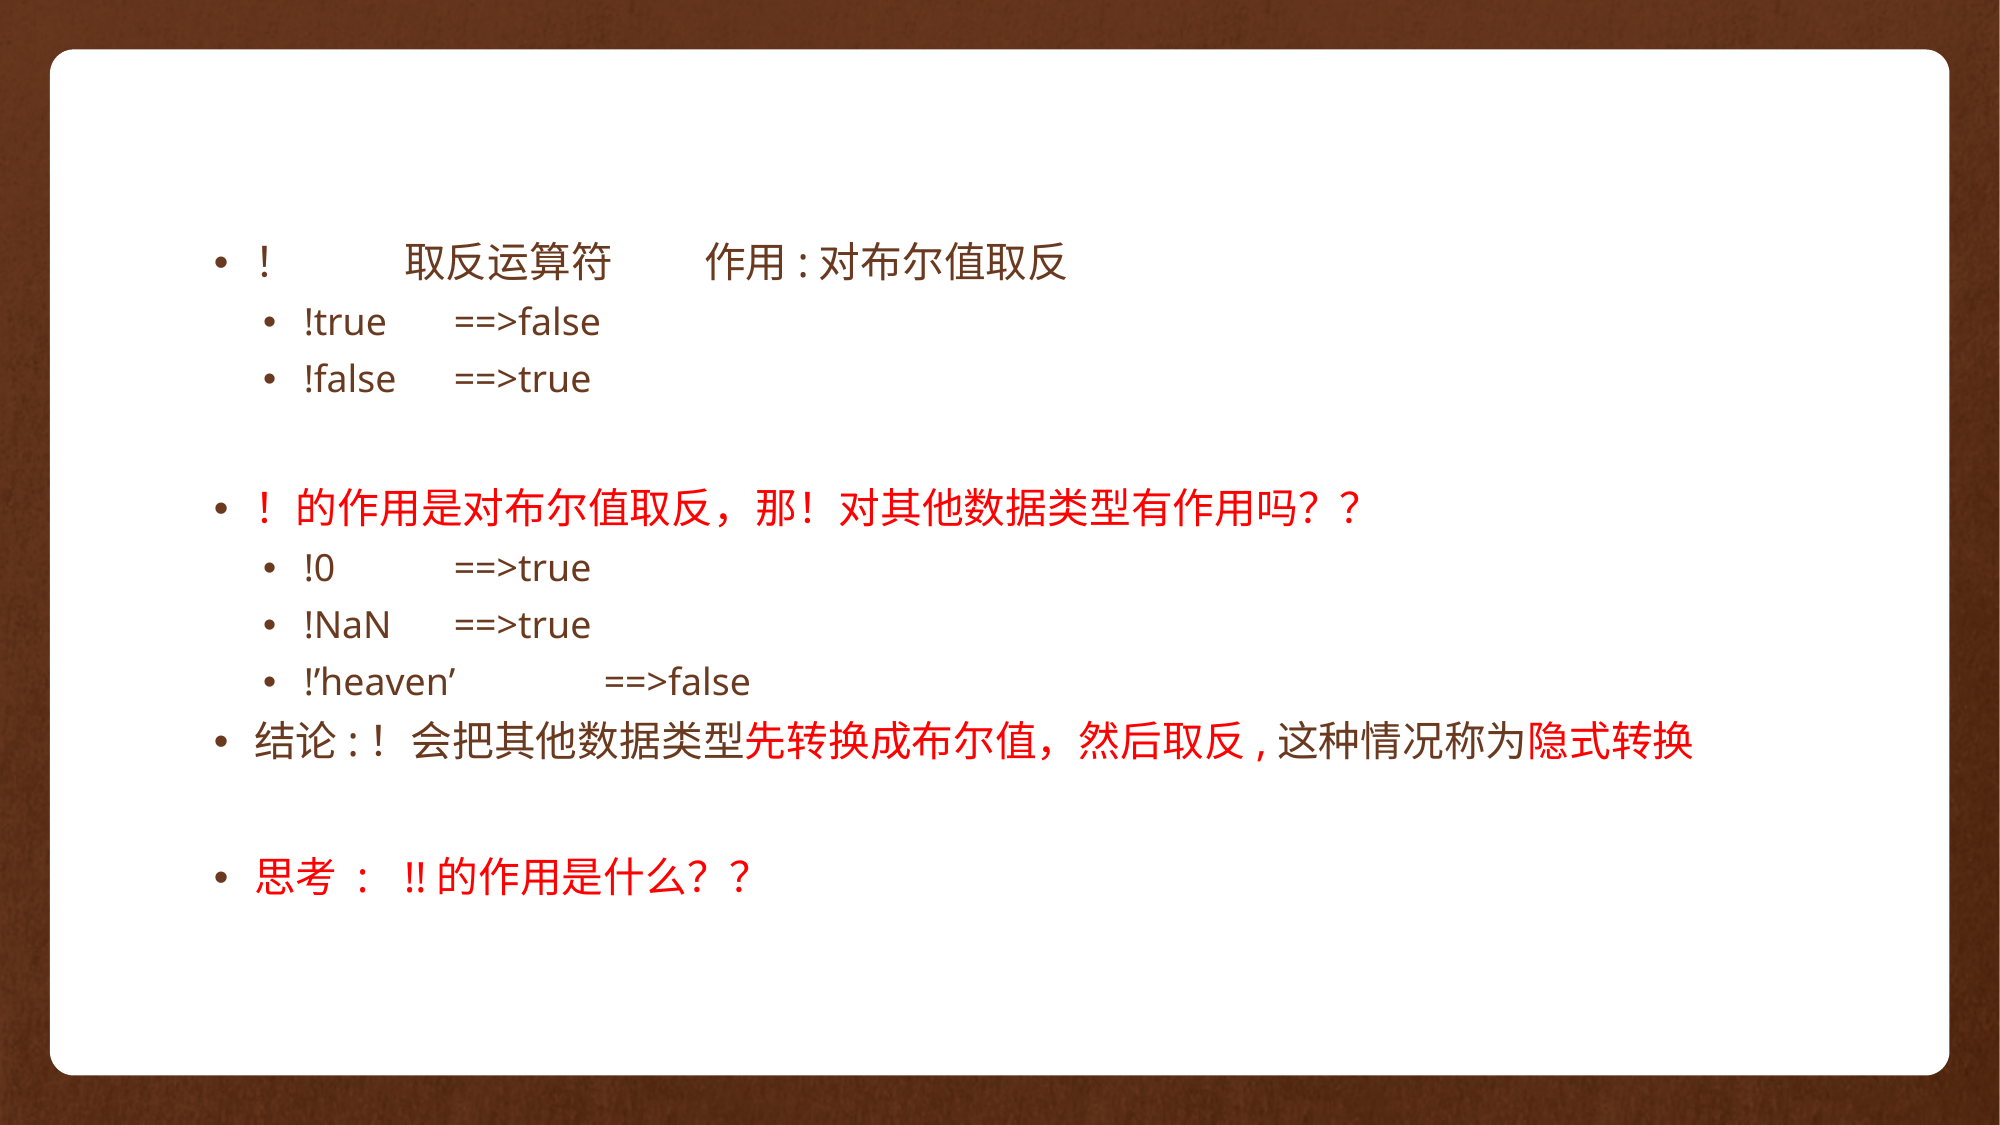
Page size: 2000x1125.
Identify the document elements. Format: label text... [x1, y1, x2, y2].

list ！ 取反运算符 作用:对布尔值取反 !true ==>false !false ==>true ！的作用是对布尔值取反，那！对其他数据类型有作用吗？？ !0 ==>true !NaN ==>true !’heaven’ ==>false 结论:！会把其他数据类型先转换成布尔值，然后取反,这种情况称为隐式转换 思考 : !!的作用是什么？？ [149, 172, 1768, 965]
